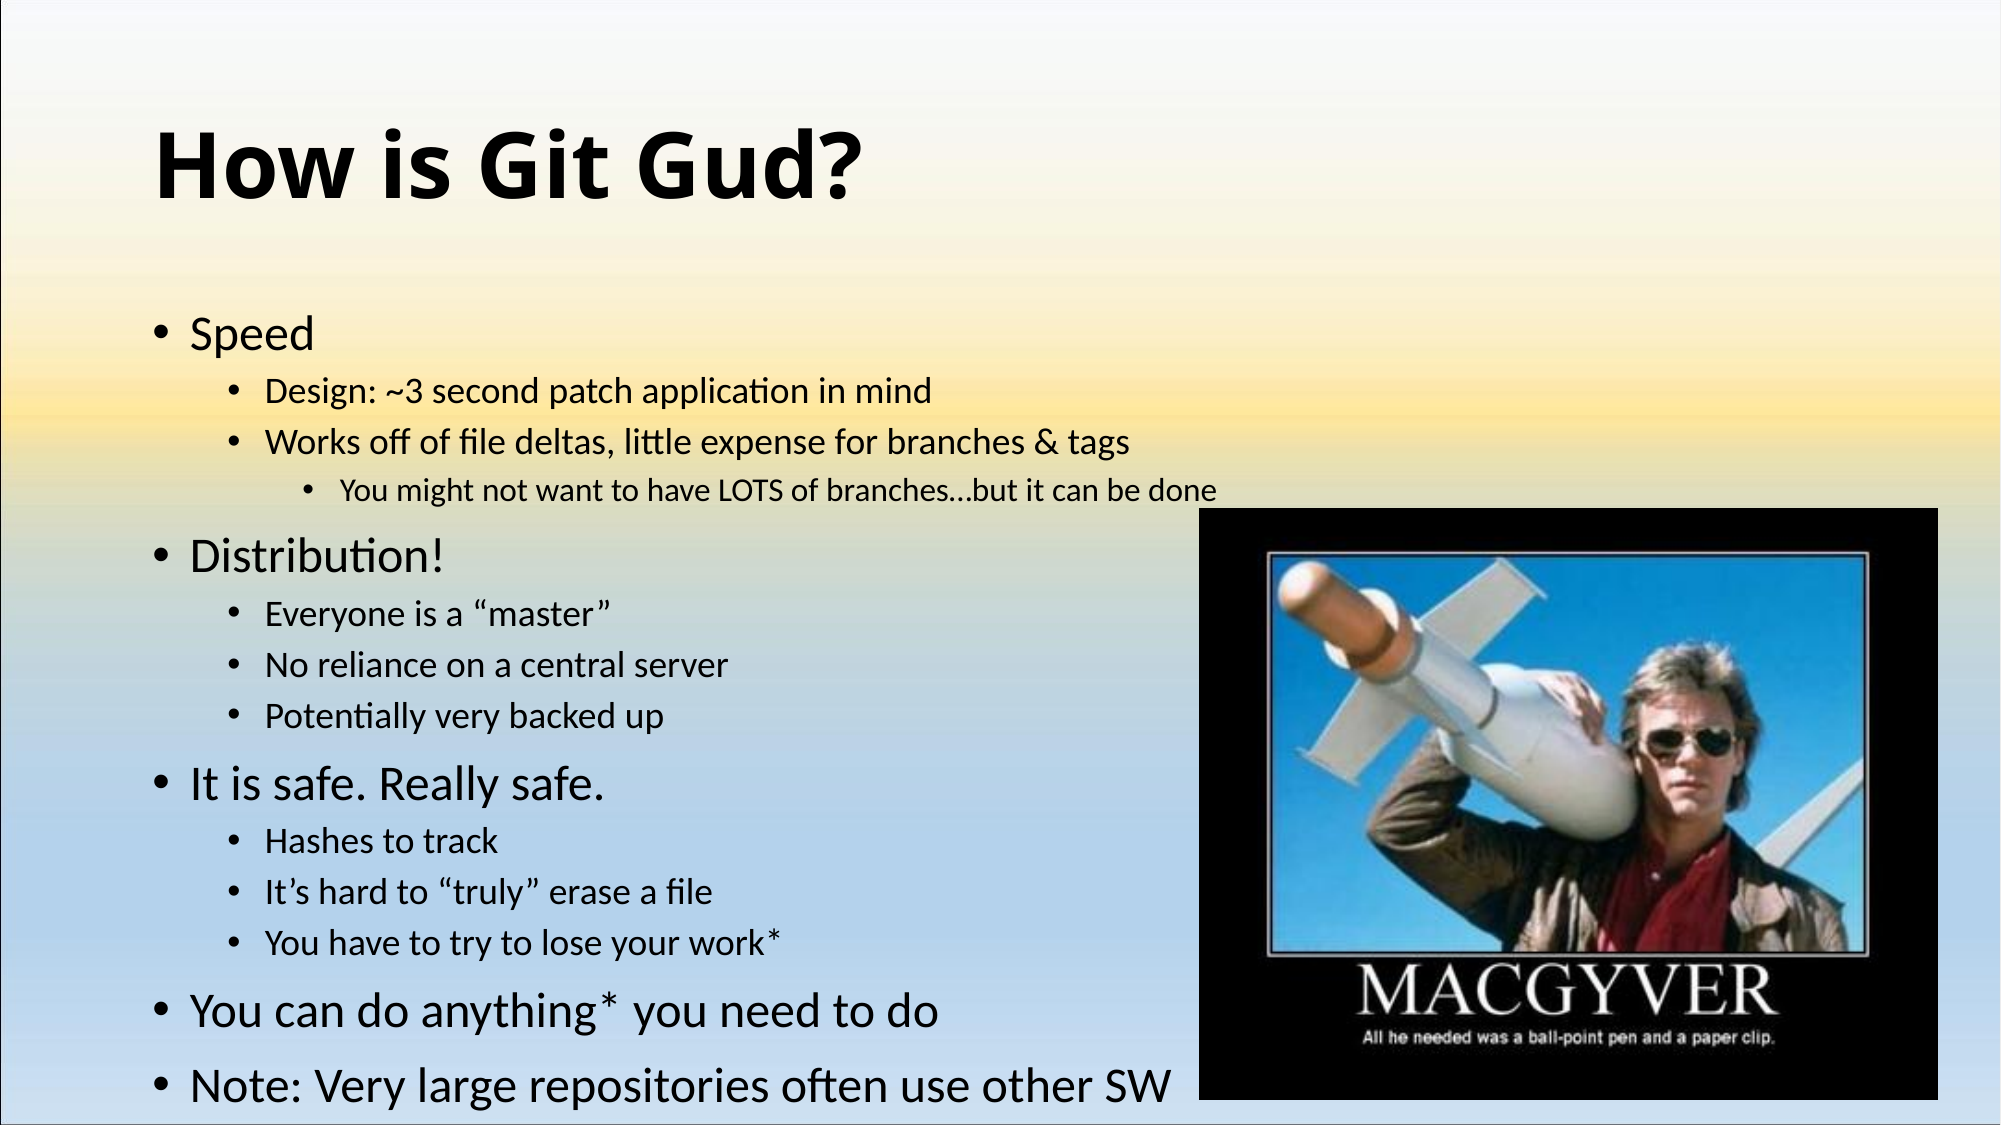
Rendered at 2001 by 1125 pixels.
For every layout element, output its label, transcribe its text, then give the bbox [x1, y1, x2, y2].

title How is Git Gud? [137, 59, 1863, 278]
list Speed Design: ~3 second patch application in mind Works off of file deltas, little expense for branches & tags You might not want to have LOTS of branches…but it can be done Distribution! Everyone is a “master” No reliance on a central server Potentially very backed up It is safe. Really safe. Hashes to track It’s hard to “truly” erase a file You have to try to lose your work* You can do anything* you need to do Note: Very large repositories often use other SW [137, 299, 1863, 1014]
picture [0, 0, 2001, 1125]
